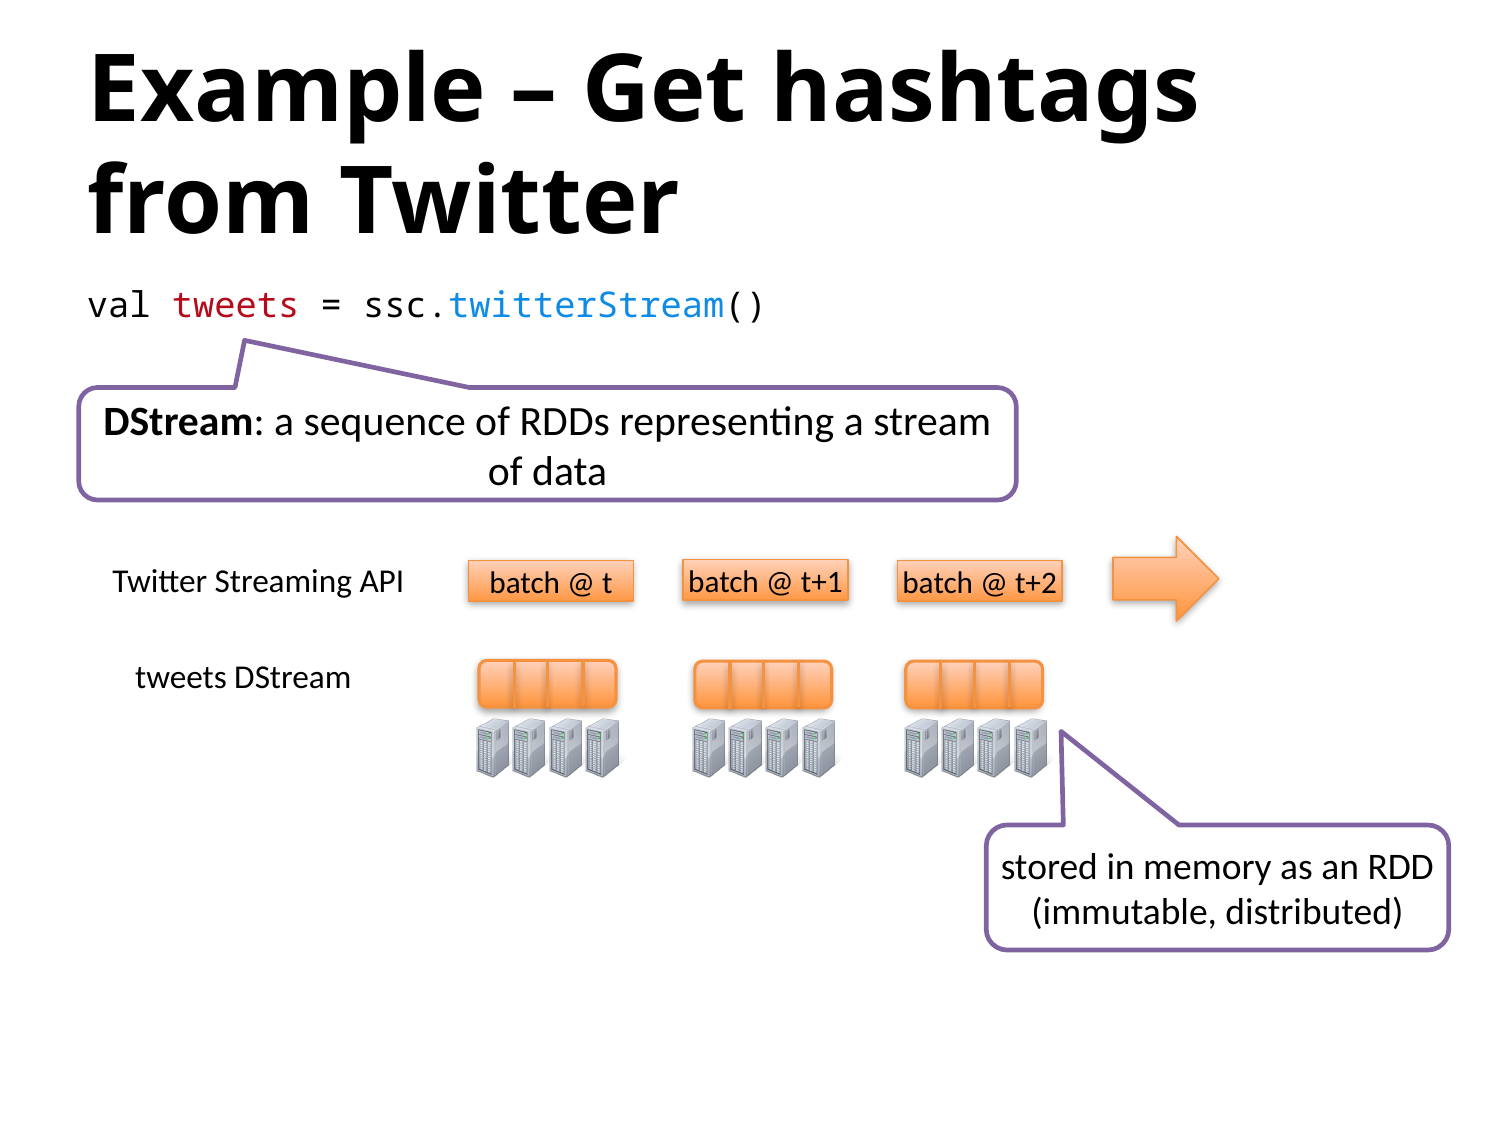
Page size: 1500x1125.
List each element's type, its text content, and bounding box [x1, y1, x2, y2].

list val tweets = ssc.twitterStream() [71, 274, 1435, 1038]
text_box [468, 536, 1219, 622]
text_box tweets DStream [128, 651, 434, 698]
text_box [898, 716, 1060, 780]
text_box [694, 659, 832, 709]
text_box stored in memory as an RDD (immutable, distributed) [984, 731, 1451, 953]
title Example – Get hashtags from Twitter [84, 74, 1447, 206]
text_box Twitter Streaming API [106, 555, 463, 603]
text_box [686, 716, 848, 780]
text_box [470, 716, 632, 780]
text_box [478, 659, 617, 709]
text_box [905, 659, 1043, 709]
text_box DStream: a sequence of RDDs representing a stream of data [76, 338, 1019, 503]
